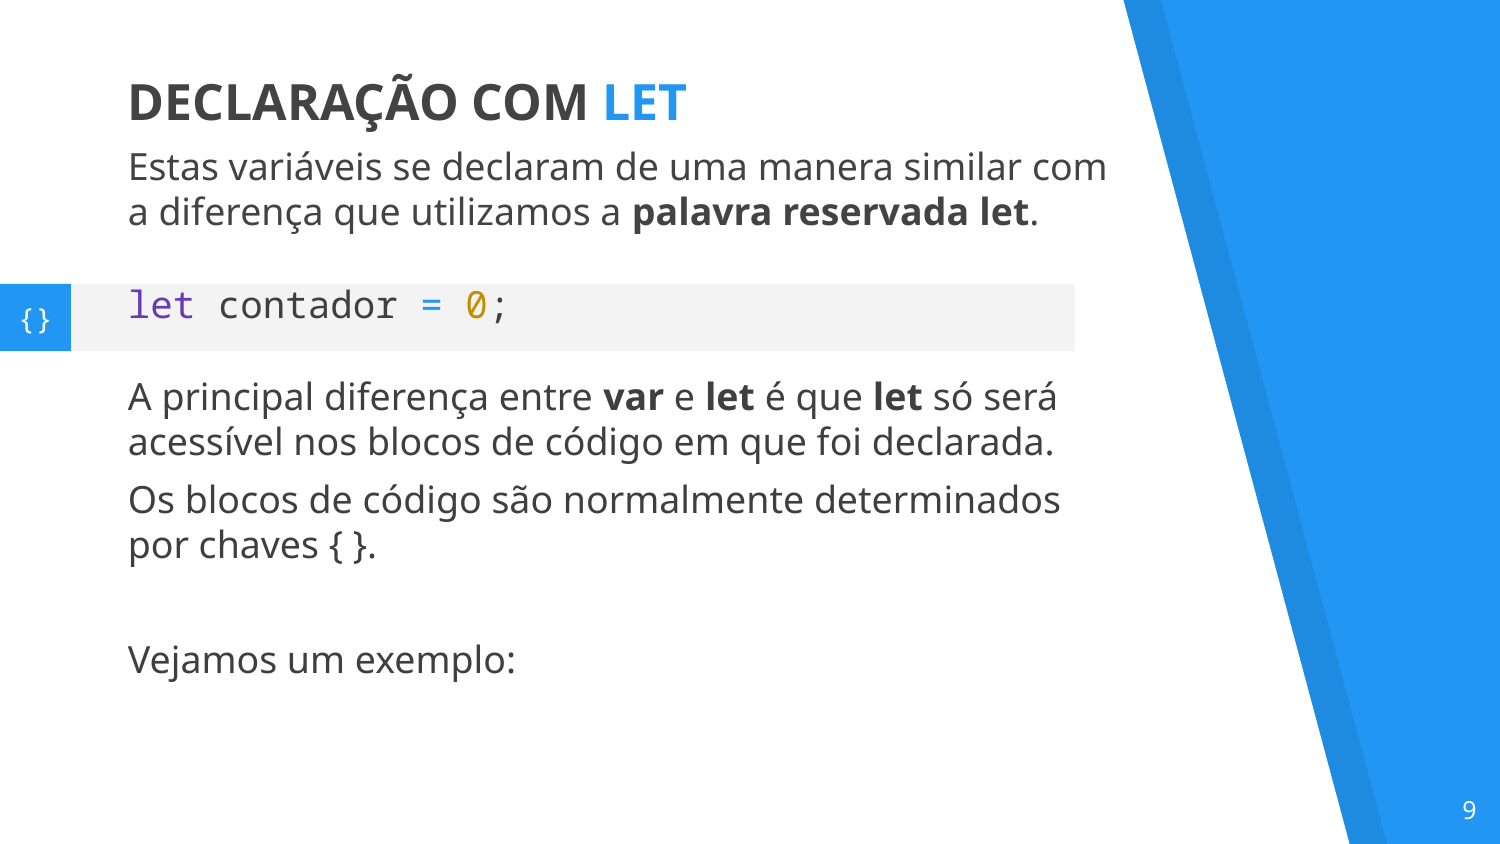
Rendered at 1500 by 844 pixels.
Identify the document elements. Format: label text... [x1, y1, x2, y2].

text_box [0, 283, 1075, 352]
text_box DECLARAÇÃO COM LET [112, 77, 1075, 128]
slide_number ‹#› [1401, 779, 1492, 844]
text_box Estas variáveis se declaram de uma manera similar com a diferença que utilizamos a palavra reservada let. let contador = 0; A principal diferença entre var e let é que let só será acessível nos blocos de código em que foi declarada. Os blocos de código são normalmente determinados por chaves { }. Vejamos um exemplo: [112, 128, 1124, 292]
